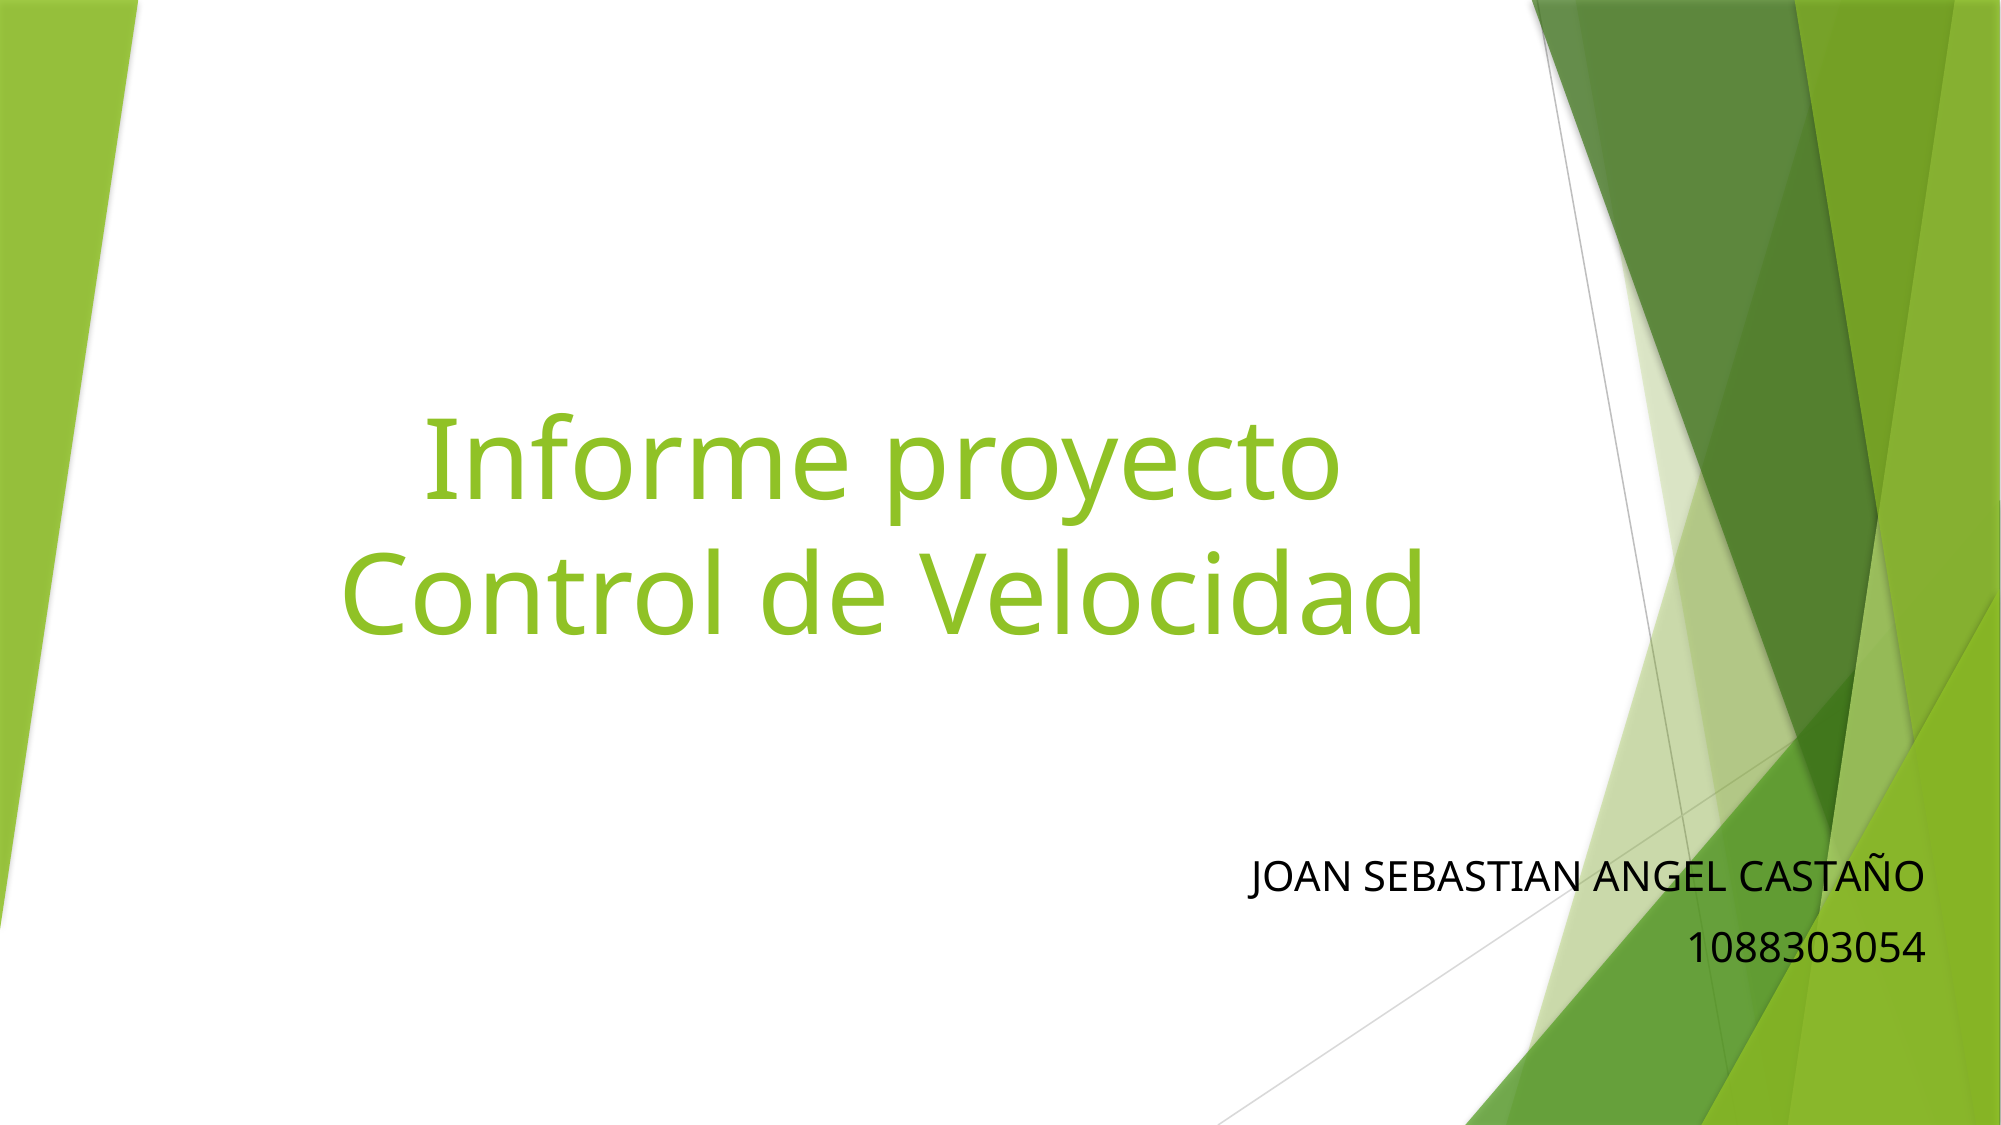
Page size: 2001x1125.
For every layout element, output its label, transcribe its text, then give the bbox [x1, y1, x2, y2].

text_box Joan Sebastian Angel Castaño 1088303054 [493, 842, 1942, 984]
title Informe proyecto Control de Velocidad [247, 394, 1522, 665]
